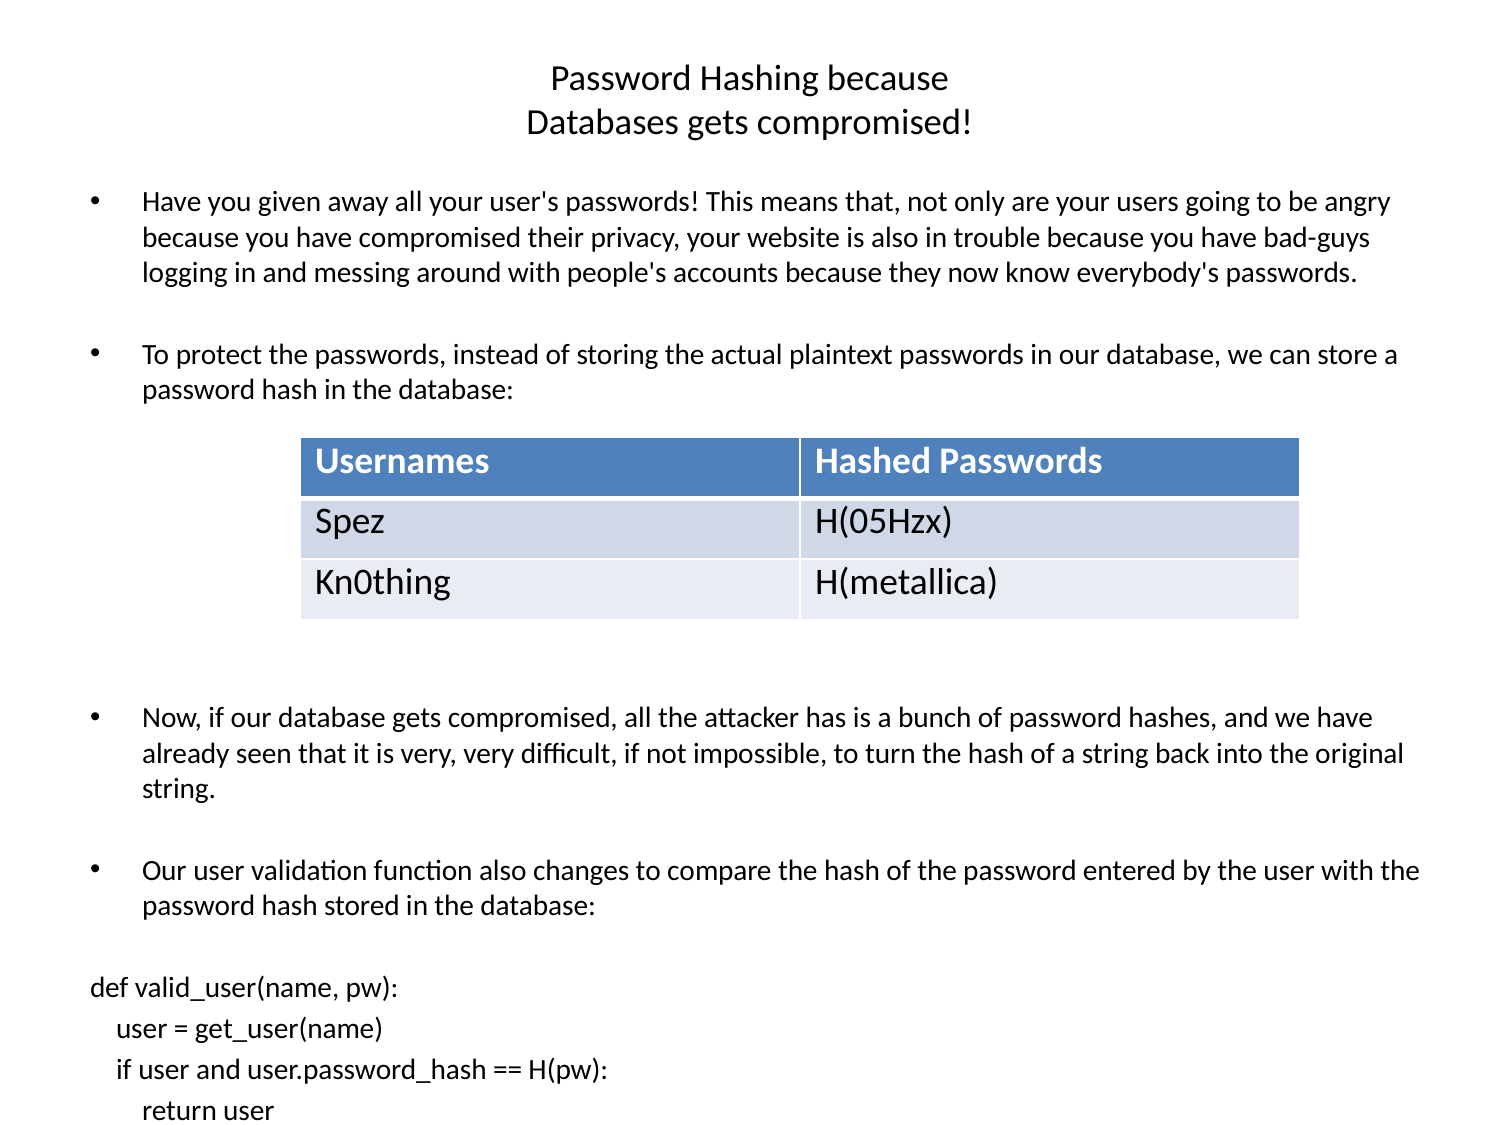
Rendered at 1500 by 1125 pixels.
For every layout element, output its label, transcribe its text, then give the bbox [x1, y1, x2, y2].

title Password Hashing because Databases gets compromised! [75, 45, 1425, 150]
table_cell Spez [301, 501, 799, 558]
table_cell Kn0thing [301, 560, 799, 619]
table_cell H(metallica) [801, 560, 1299, 619]
table_header Usernames [301, 438, 799, 496]
table_header Hashed Passwords [801, 438, 1299, 496]
list Have you given away all your user's passwords! This means that, not only are your users going to be angry because you have compromised their privacy, your website is also in trouble because you have bad-guys logging in and messing around with people's accounts because they now know everybody's passwords. To protect the passwords, instead of storing the actual plaintext passwords in our database, we can store a password hash in the database: Now, if our database gets compromised, all the attacker has is a bunch of password hashes, and we have already seen that it is very, very difficult, if not impossible, to turn the hash of a string back into the original string. Our user validation function also changes to compare the hash of the password entered by the user with the password hash stored in the database: def valid_user(name, pw): user = get_user(name) if user and user.password_hash == H(pw): return user [75, 174, 1475, 1125]
table_cell H(05Hzx) [801, 501, 1299, 558]
